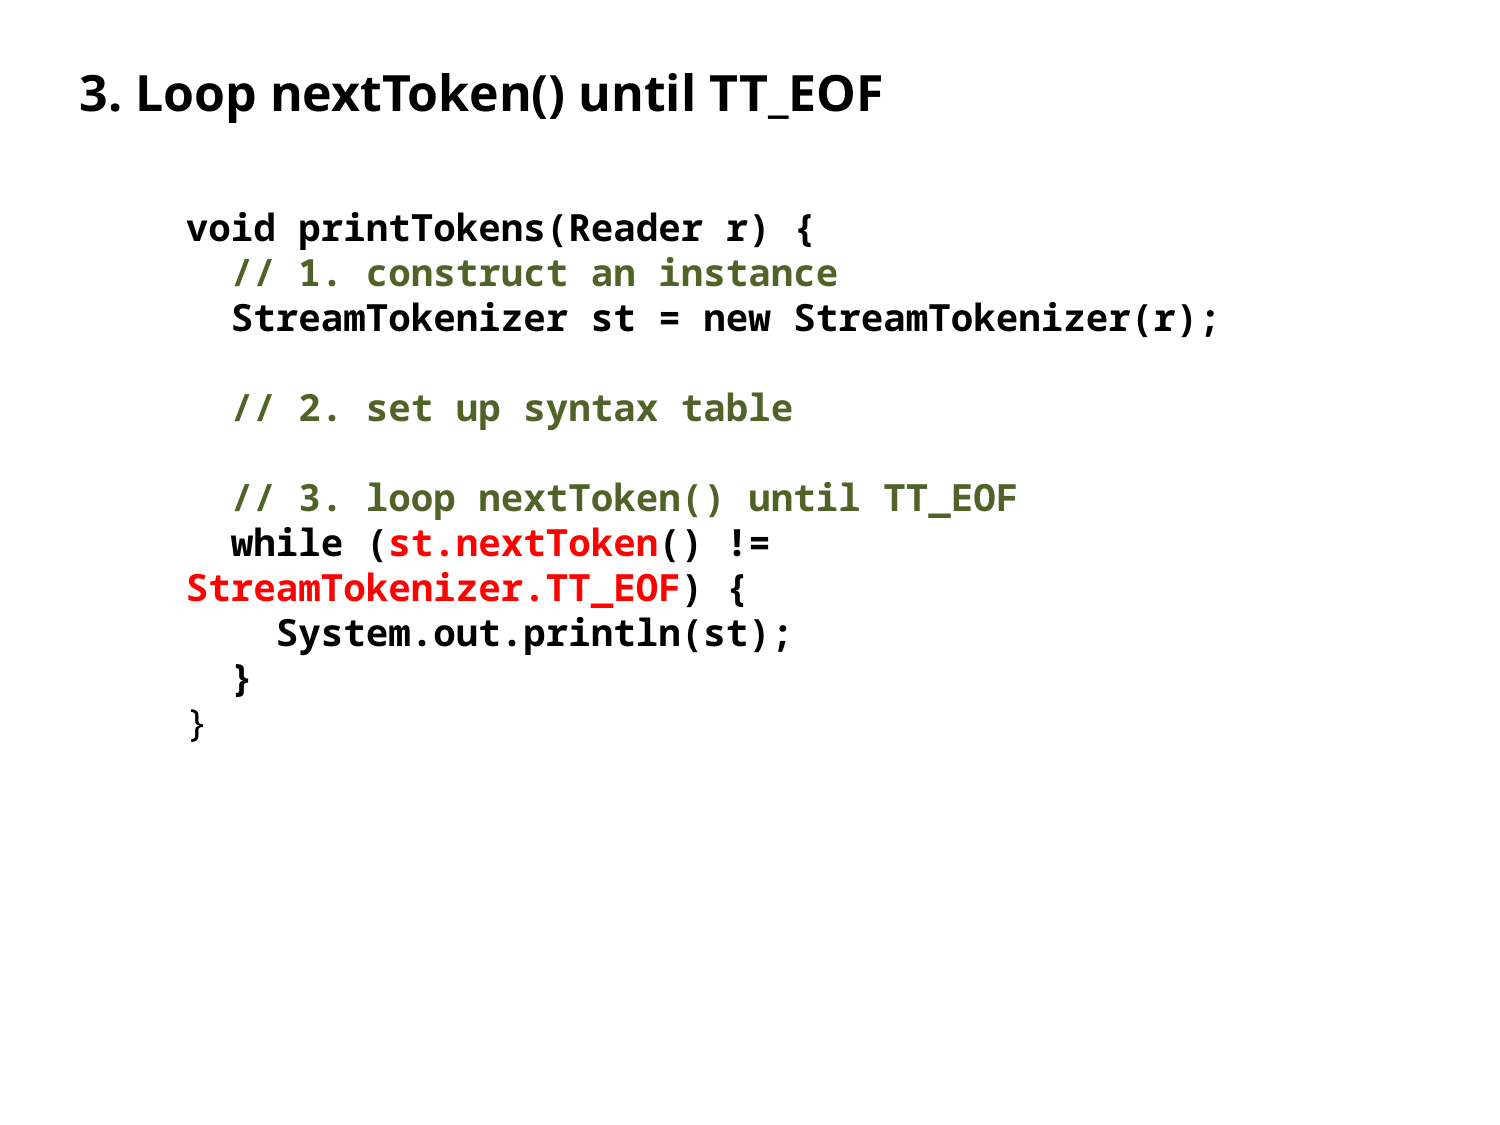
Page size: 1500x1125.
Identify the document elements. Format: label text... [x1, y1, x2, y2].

text_box void printTokens(Reader r) { // 1. construct an instance StreamTokenizer st = new StreamTokenizer(r); // 2. set up syntax table // 3. loop nextToken() until TT_EOF while (st.nextToken() != StreamTokenizer.TT_EOF) { System.out.println(st); } } [171, 196, 1294, 751]
text_box 3. Loop nextToken() until TT_EOF [64, 54, 1282, 130]
